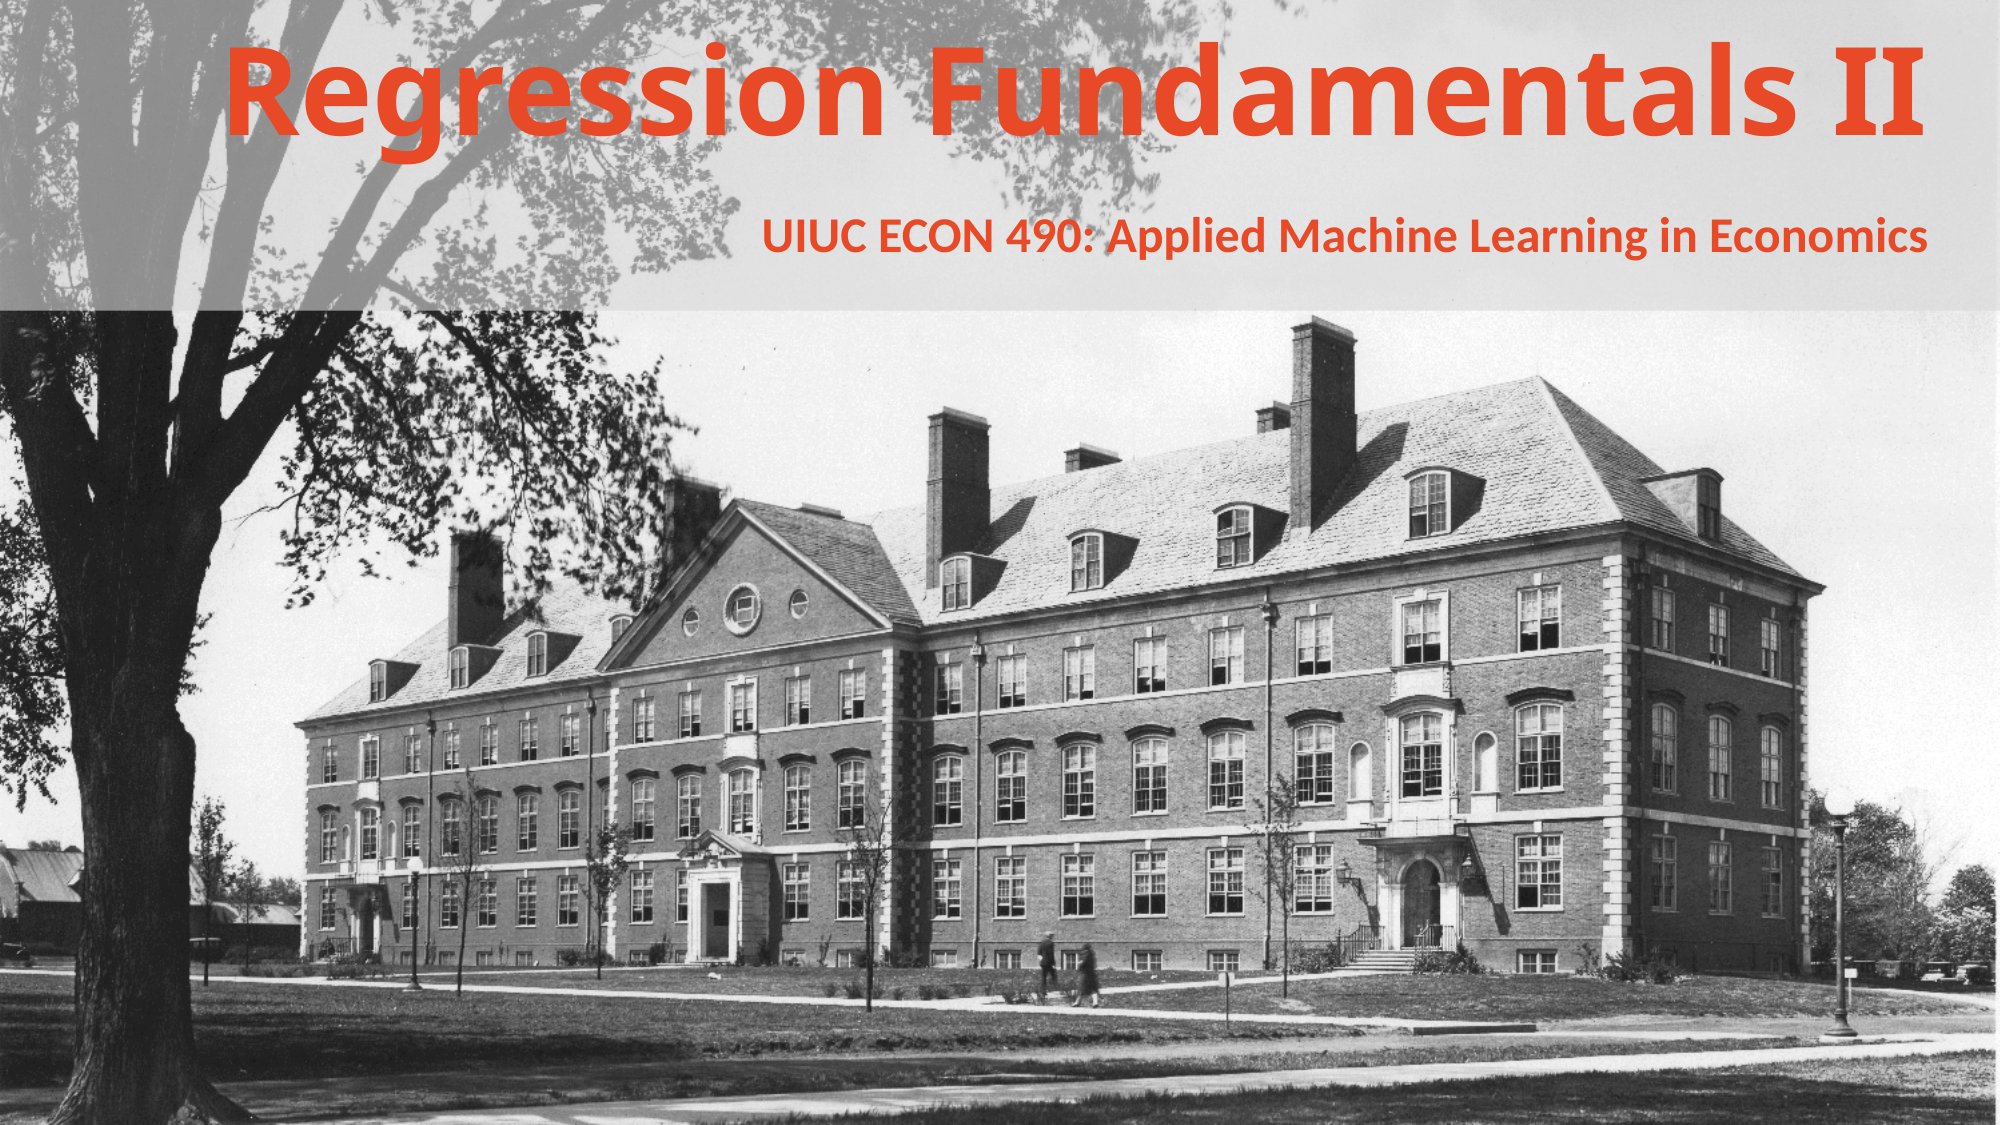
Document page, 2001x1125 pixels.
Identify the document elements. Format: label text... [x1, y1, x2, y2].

title Regression Fundamentals II [0, 22, 1945, 170]
picture [0, 311, 2000, 1125]
subtitle UIUC ECON 490: Applied Machine Learning in Economics [444, 201, 1945, 474]
